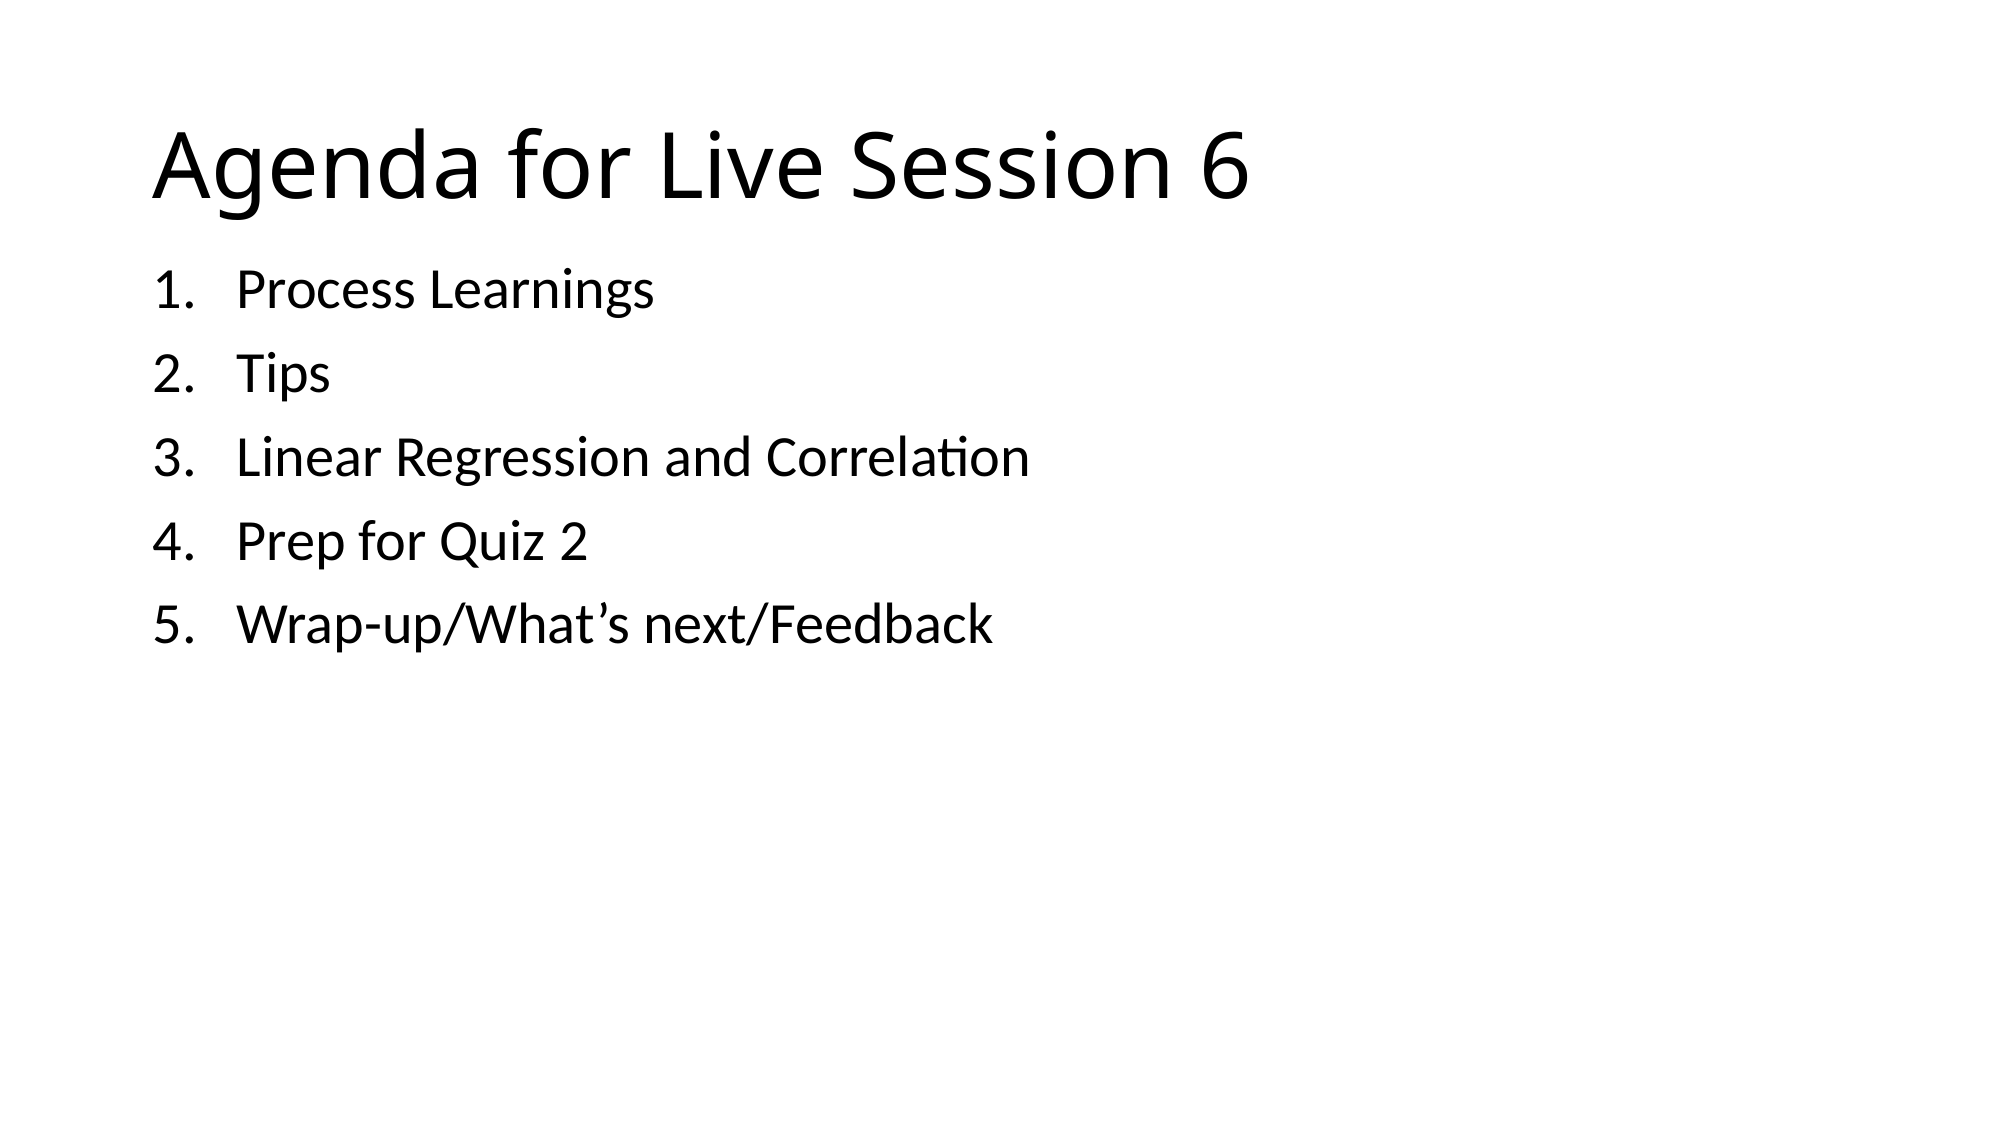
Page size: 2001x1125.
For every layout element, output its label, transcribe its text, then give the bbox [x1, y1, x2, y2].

title Agenda for Live Session 6 [137, 59, 1863, 250]
list Process Learnings Tips Linear Regression and Correlation Prep for Quiz 2 Wrap-up/What’s next/Feedback [137, 250, 1863, 1092]
